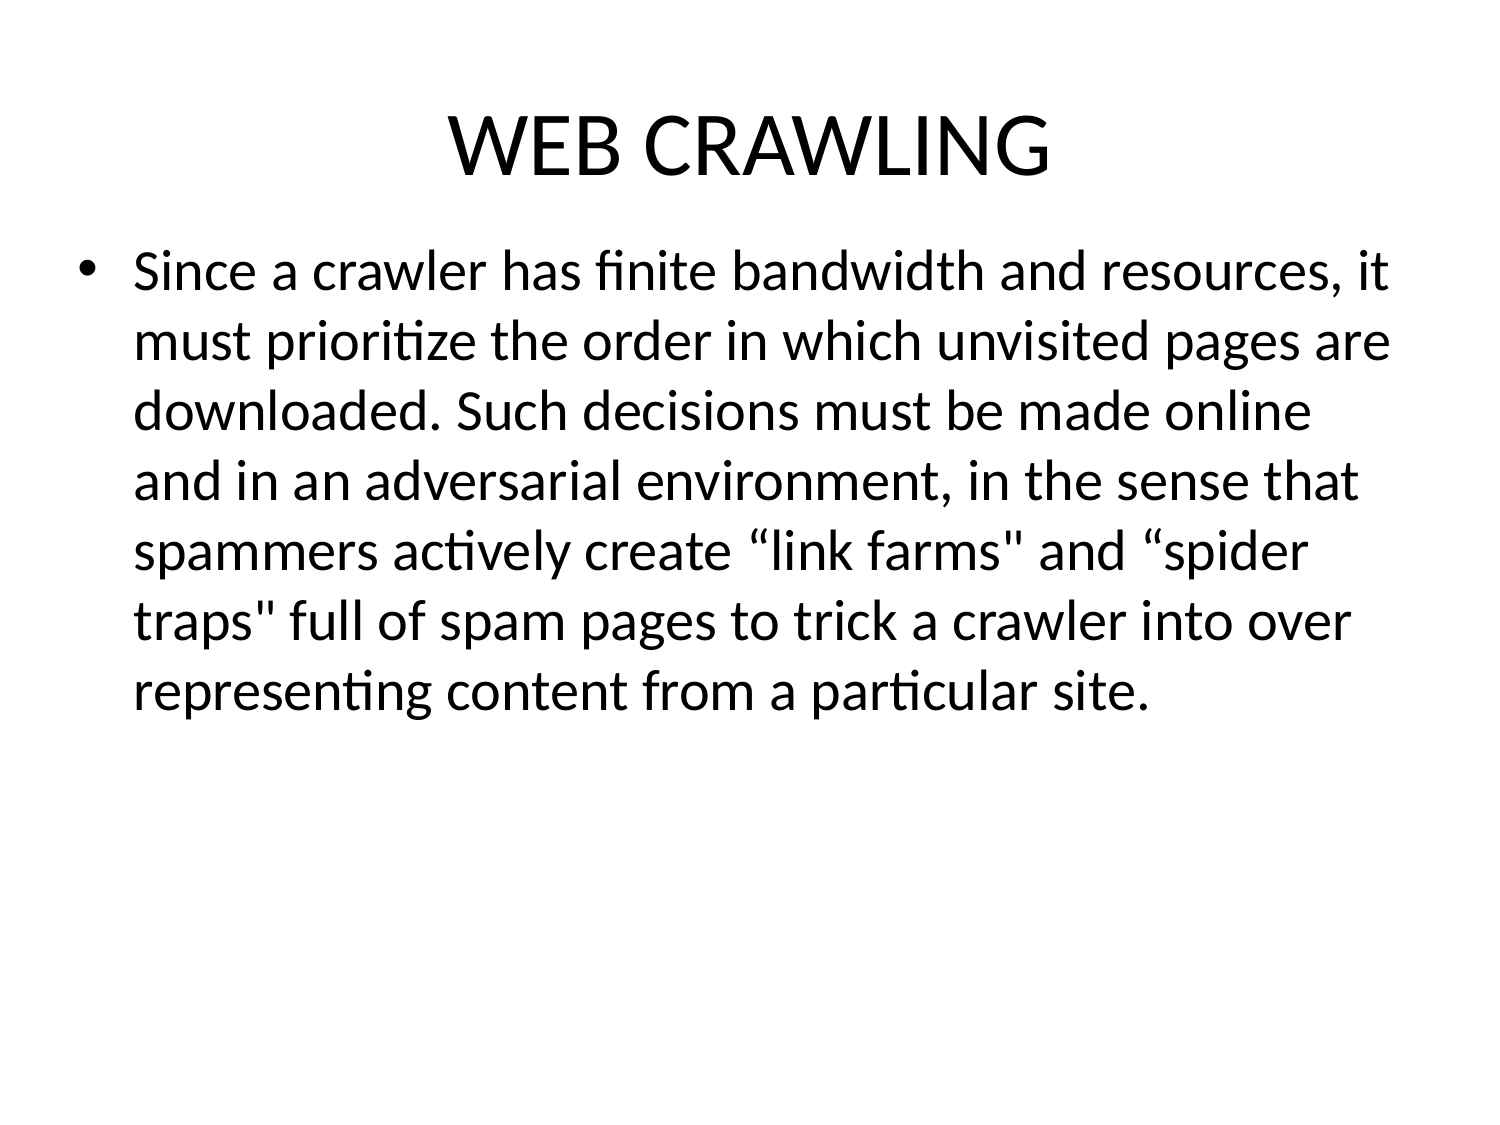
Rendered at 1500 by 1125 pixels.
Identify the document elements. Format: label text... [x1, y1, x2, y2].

title WEB CRAWLING [75, 45, 1425, 233]
list Since a crawler has finite bandwidth and resources, it must prioritize the order in which unvisited pages are downloaded. Such decisions must be made online and in an adversarial environment, in the sense that spammers actively create “link farms" and “spider traps" full of spam pages to trick a crawler into over representing content from a particular site. [62, 224, 1413, 968]
